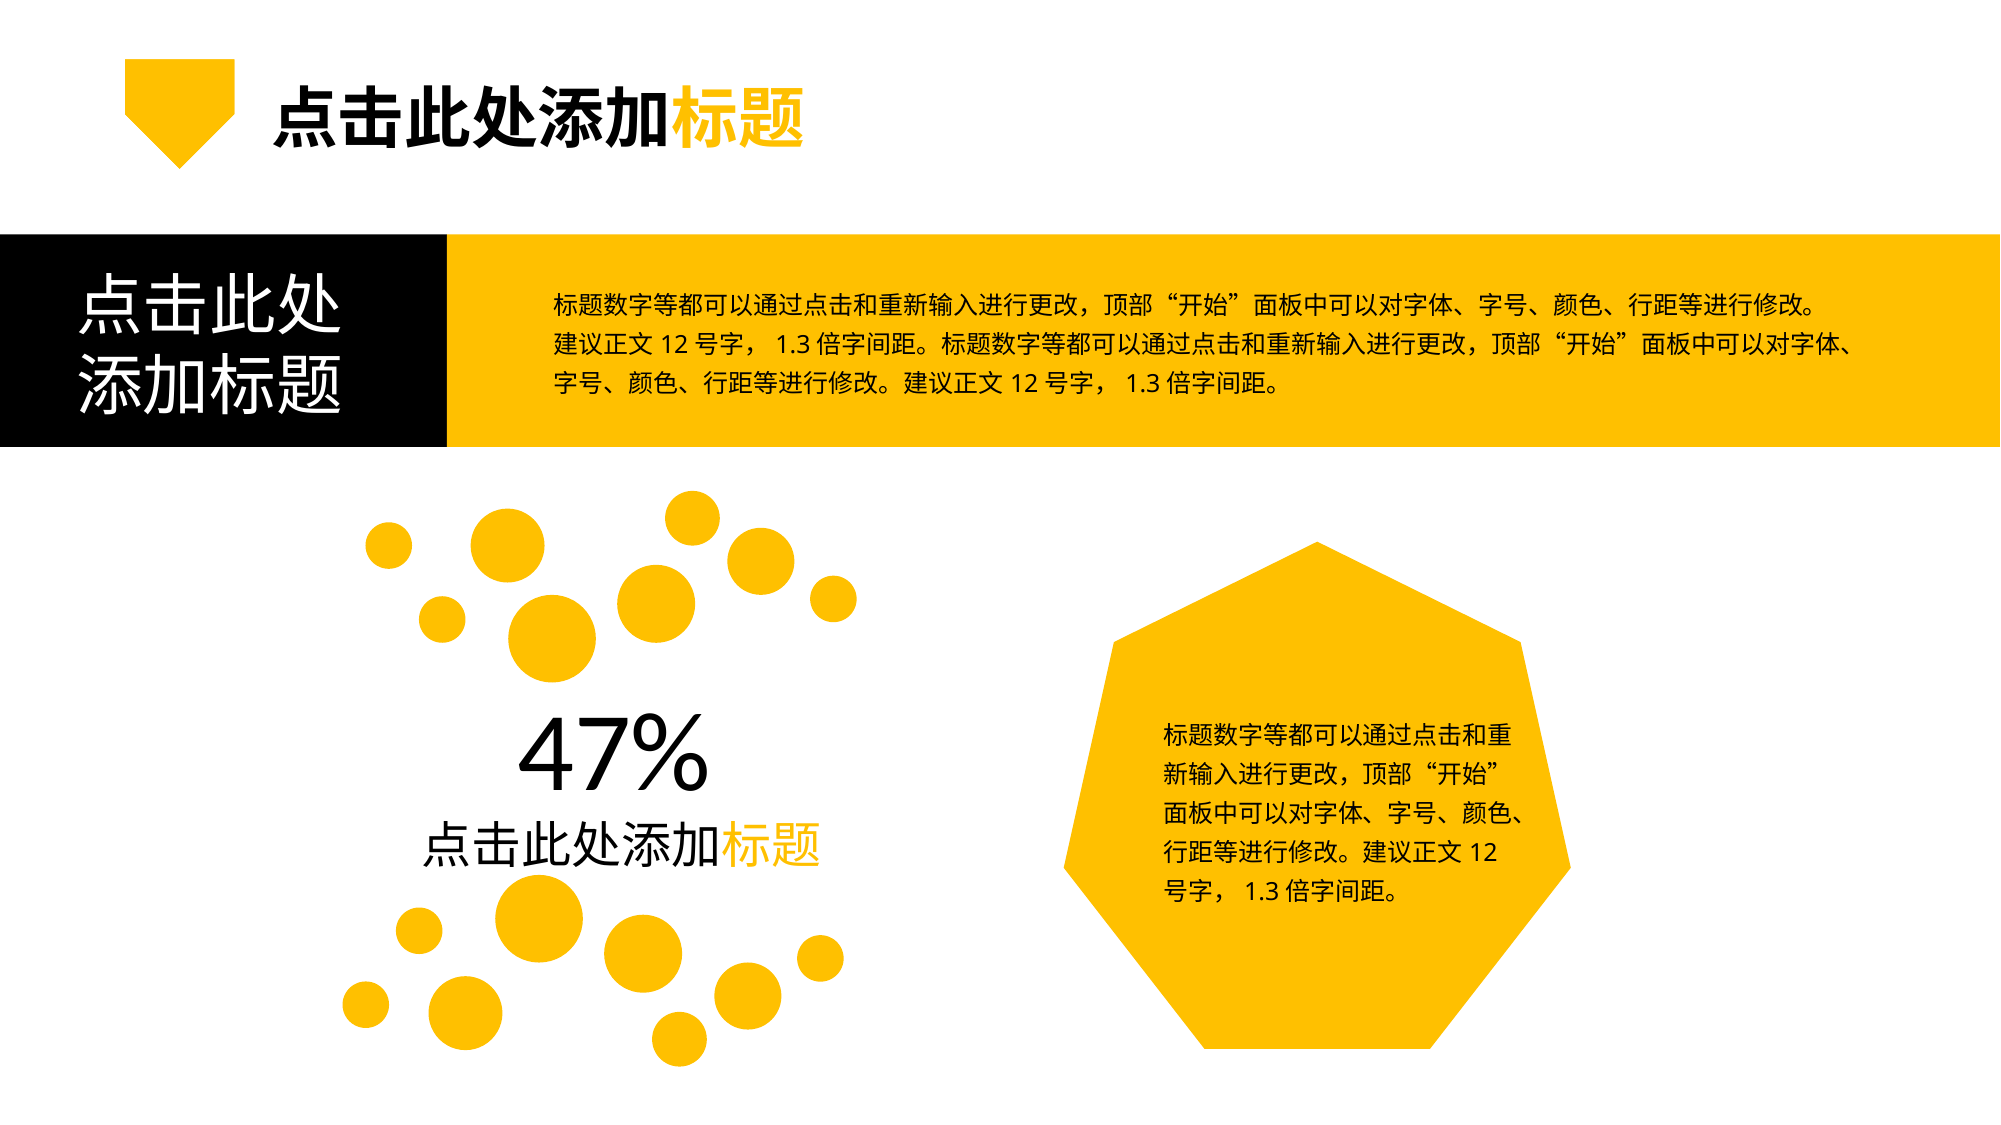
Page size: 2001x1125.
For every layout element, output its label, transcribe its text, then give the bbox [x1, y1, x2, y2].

text_box [0, 233, 446, 448]
text_box 47% [502, 683, 732, 821]
text_box 点击此处 添加标题 [61, 255, 389, 430]
text_box [446, 233, 2000, 448]
text_box 标题数字等都可以通过点击和重新输入进行更改，顶部“开始”面板中可以对字体、字号、颜色、行距等进行修改。建议正文12号字，1.3倍字间距。标题数字等都可以通过点击和重新输入进行更改，顶部“开始”面板中可以对字体、字号、颜色、行距等进行修改。建议正文12号字，1.3倍字间距。 [539, 272, 1858, 445]
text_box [342, 874, 844, 1067]
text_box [365, 490, 857, 683]
text_box 标题数字等都可以通过点击和重新输入进行更改，顶部“开始”面板中可以对字体、字号、颜色、行距等进行修改。建议正文12号字，1.3倍字间距。 [1148, 703, 1532, 875]
text_box 点击此处添加标题 [406, 806, 881, 881]
text_box [123, 58, 236, 171]
text_box 点击此处添加标题 [256, 68, 904, 164]
text_box [1062, 540, 1572, 1050]
